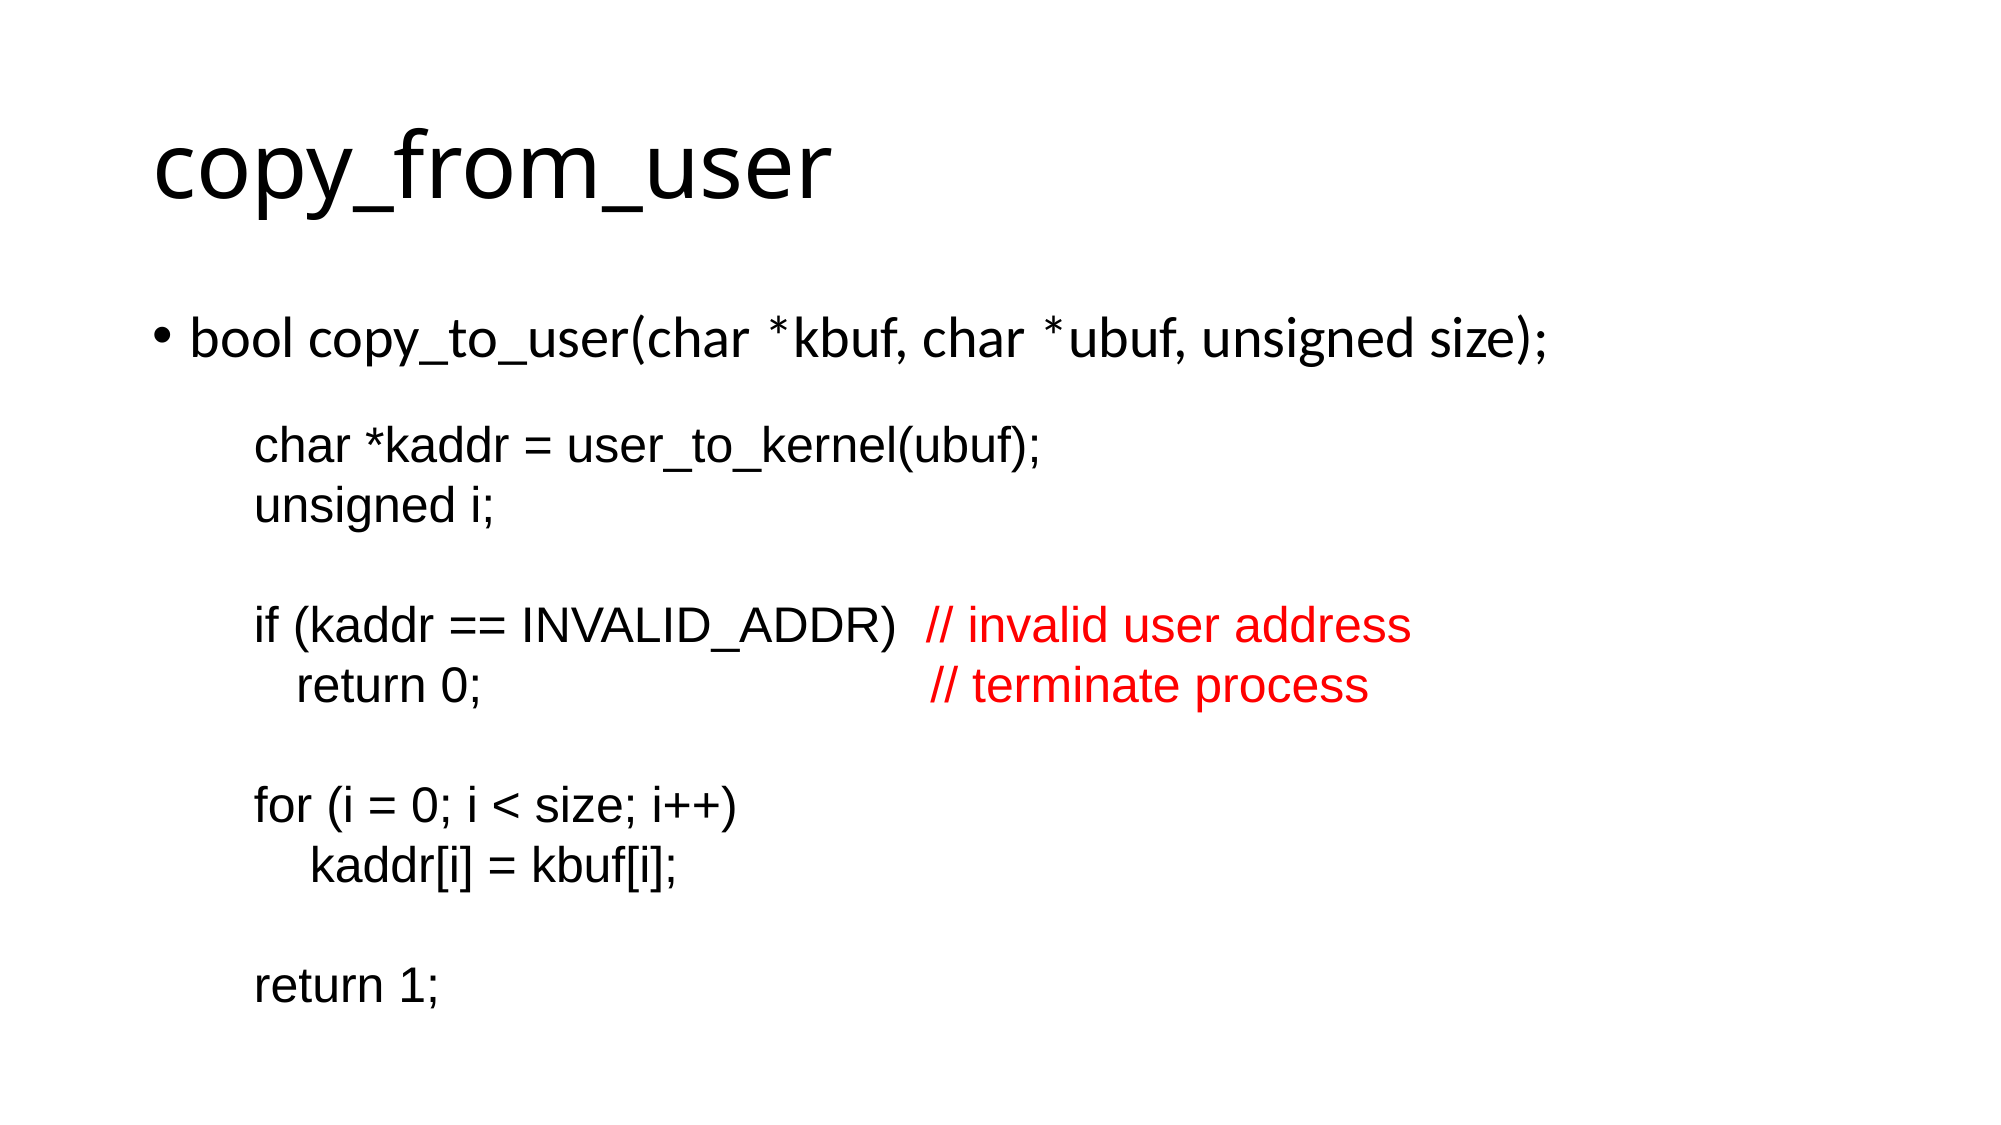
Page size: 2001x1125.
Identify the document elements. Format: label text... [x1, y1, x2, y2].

text_box char *kaddr = user_to_kernel(ubuf); unsigned i; if (kaddr == INVALID_ADDR) // invalid user address return 0; // terminate process for (i = 0; i < size; i++) kaddr[i] = kbuf[i]; return 1; [239, 405, 1709, 1081]
list bool copy_to_user(char *kbuf, char *ubuf, unsigned size); [137, 299, 1863, 1014]
title copy_from_user [137, 59, 1863, 278]
